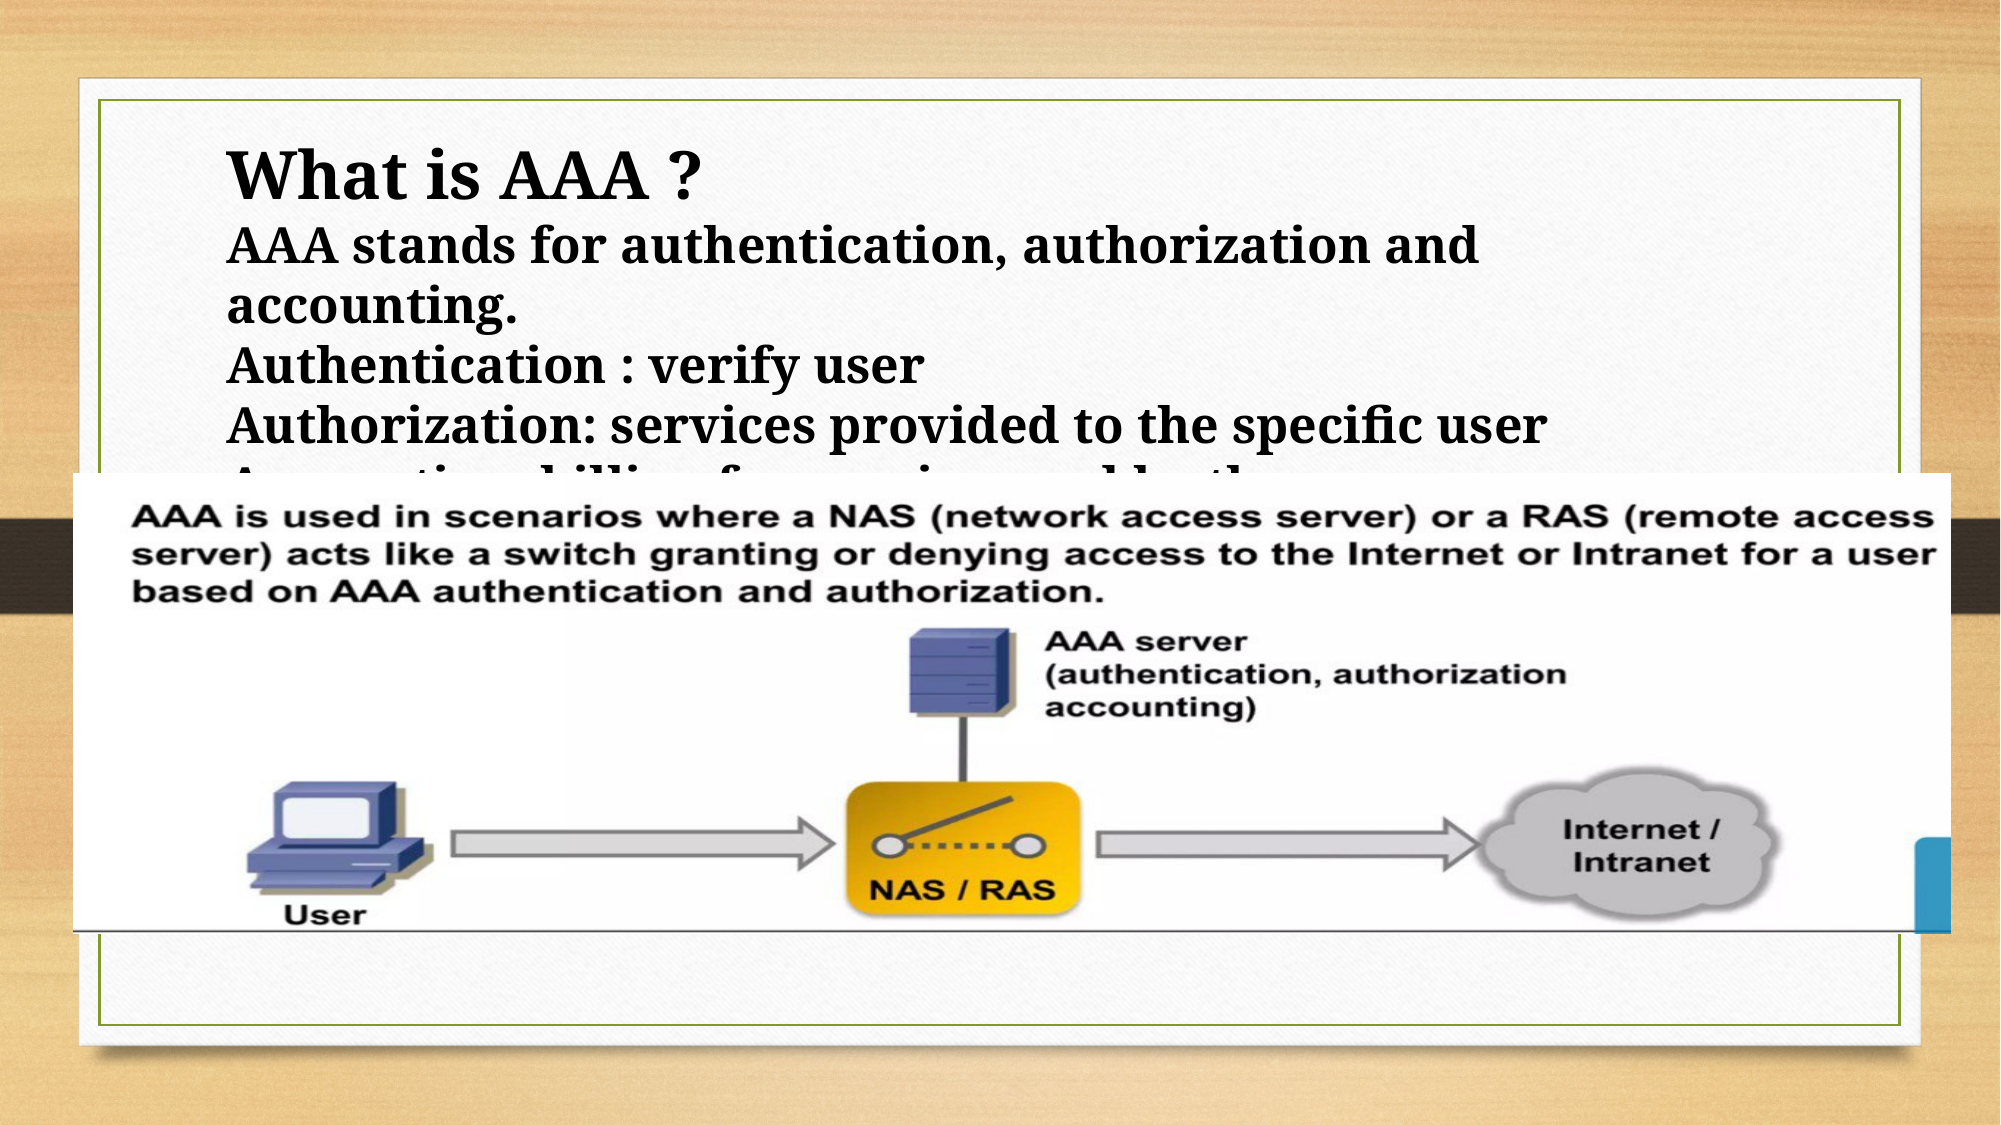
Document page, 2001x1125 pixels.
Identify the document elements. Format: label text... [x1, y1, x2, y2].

picture [0, 0, 2001, 1125]
text_box What is AAA ? ﻿﻿AAA stands for authentication, authorization and accounting. ﻿﻿Authentication : verify user ﻿﻿Authorization: services provided to the specific user ﻿﻿Accounting: billing for service used by the [211, 125, 1645, 473]
